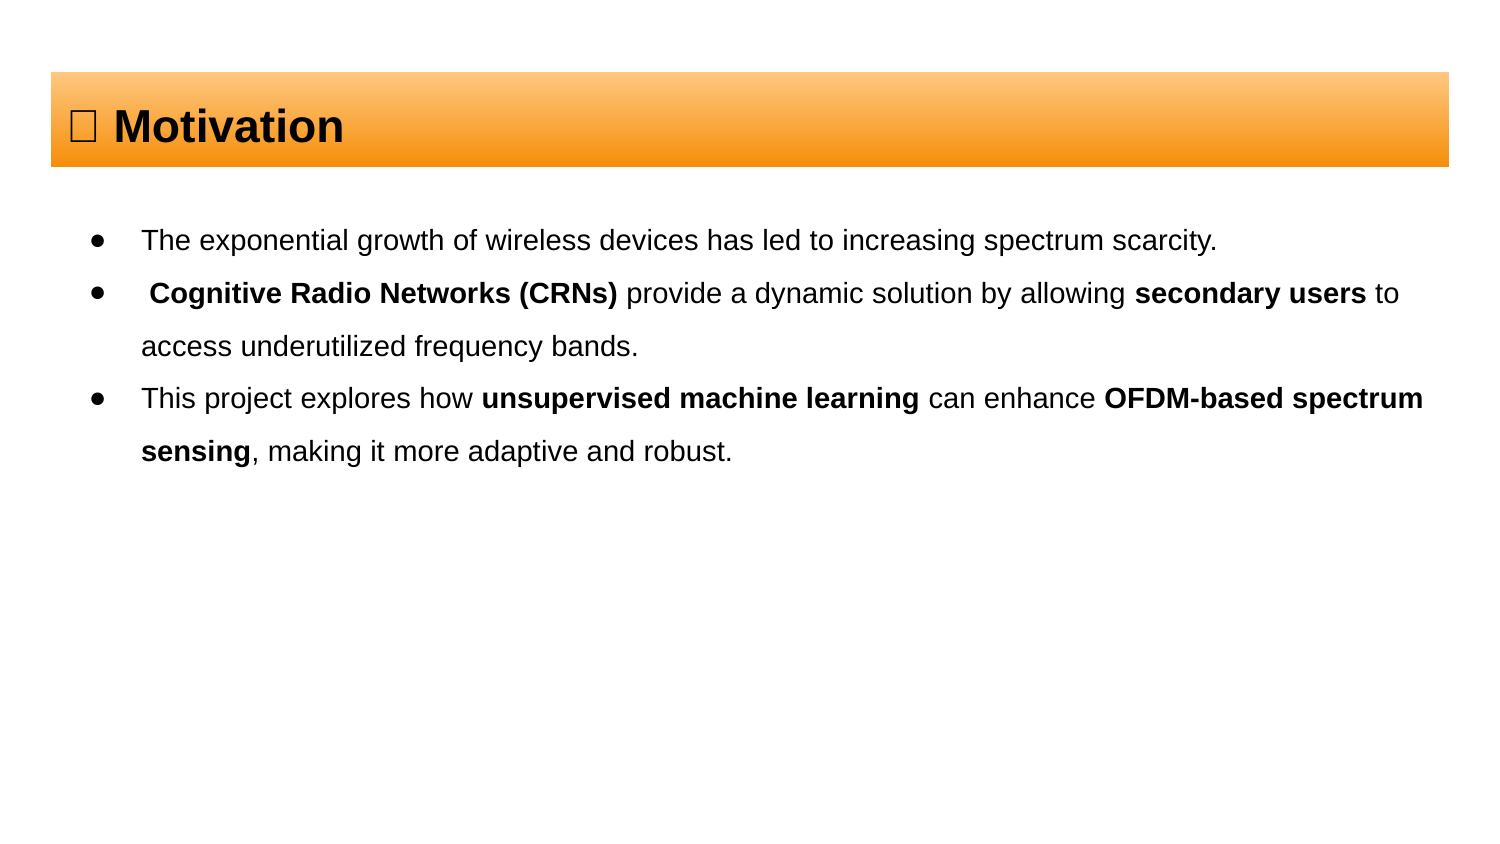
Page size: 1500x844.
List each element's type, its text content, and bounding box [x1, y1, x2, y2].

title 🚀 Motivation [51, 72, 1449, 167]
list The exponential growth of wireless devices has led to increasing spectrum scarcity. Cognitive Radio Networks (CRNs) provide a dynamic solution by allowing secondary users to access underutilized frequency bands. This project explores how unsupervised machine learning can enhance OFDM-based spectrum sensing, making it more adaptive and robust. [51, 189, 1449, 750]
